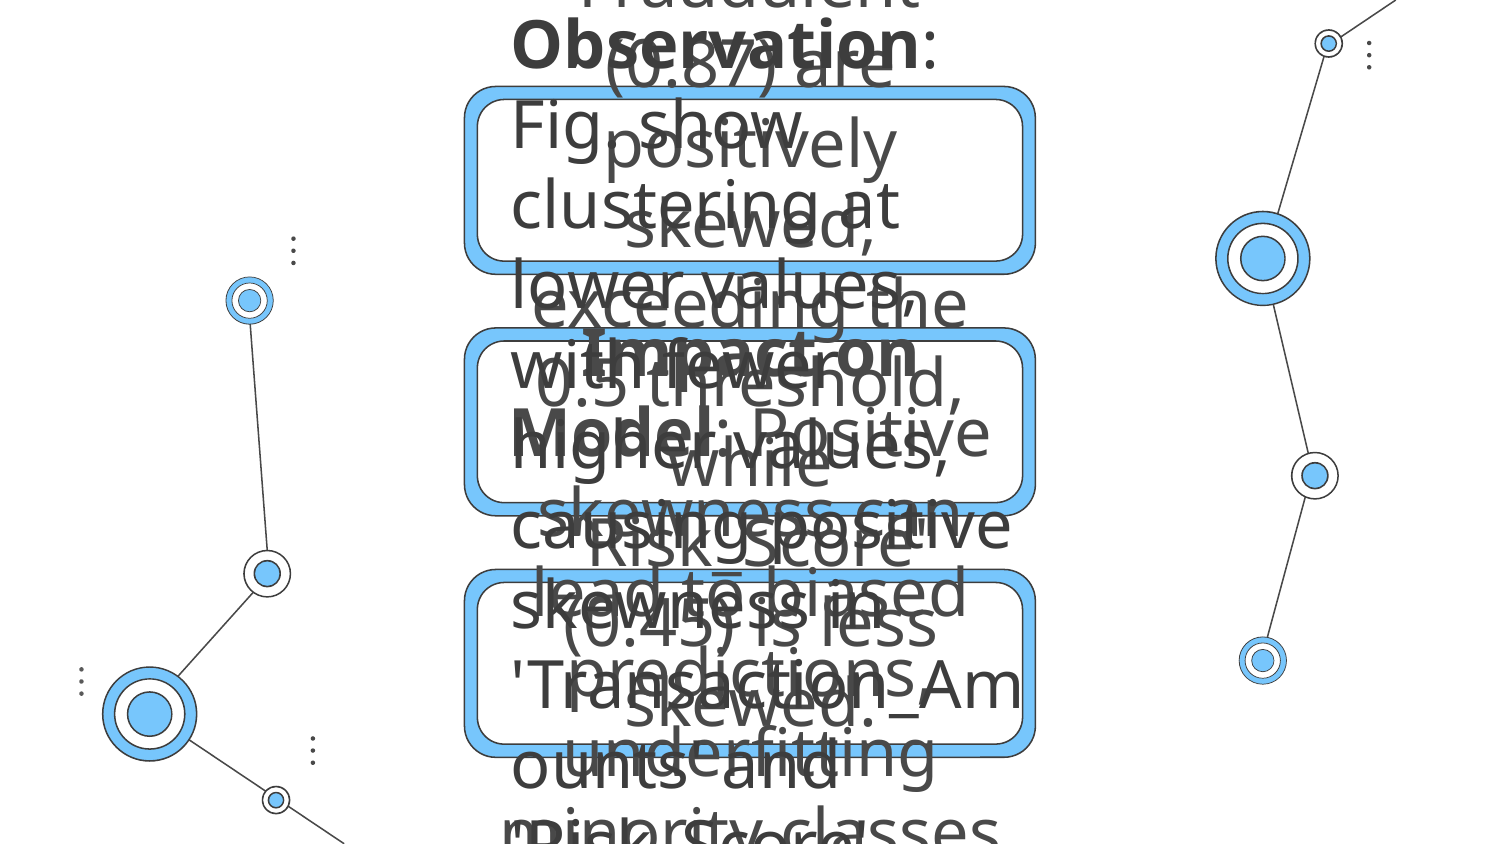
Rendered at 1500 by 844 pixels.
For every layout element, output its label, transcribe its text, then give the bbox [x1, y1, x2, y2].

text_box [464, 327, 1036, 516]
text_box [464, 569, 1036, 758]
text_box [464, 86, 1036, 275]
subtitle Distribution Observation: Fig. show clustering at lower values, with fewer higher values, causing positive skewness in 'Transaction_Amounts' and 'Risk_Score'. [495, 0, 1049, 844]
